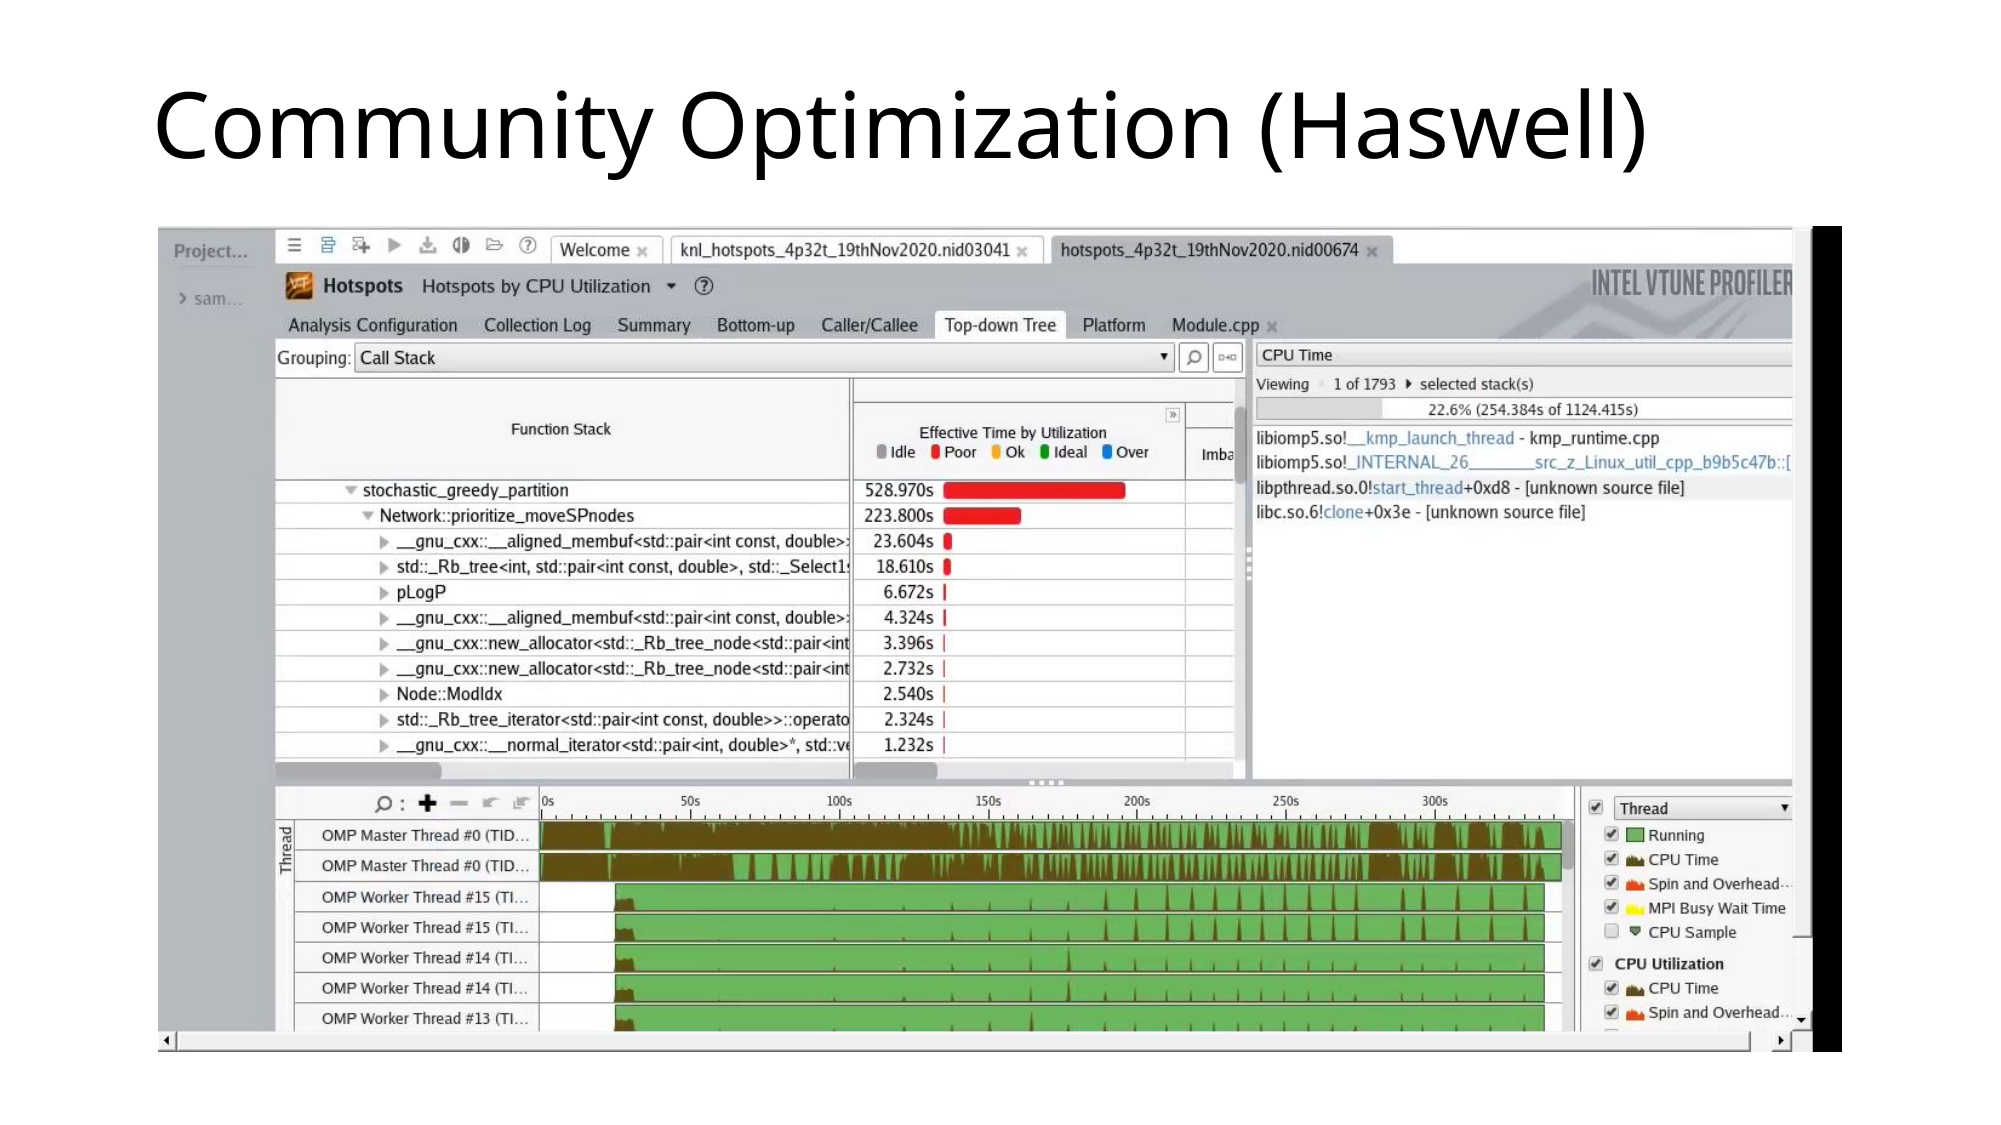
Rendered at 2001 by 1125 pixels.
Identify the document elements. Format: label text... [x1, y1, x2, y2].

title Community Optimization (Haswell) [137, 59, 1863, 199]
picture [157, 226, 1842, 1052]
